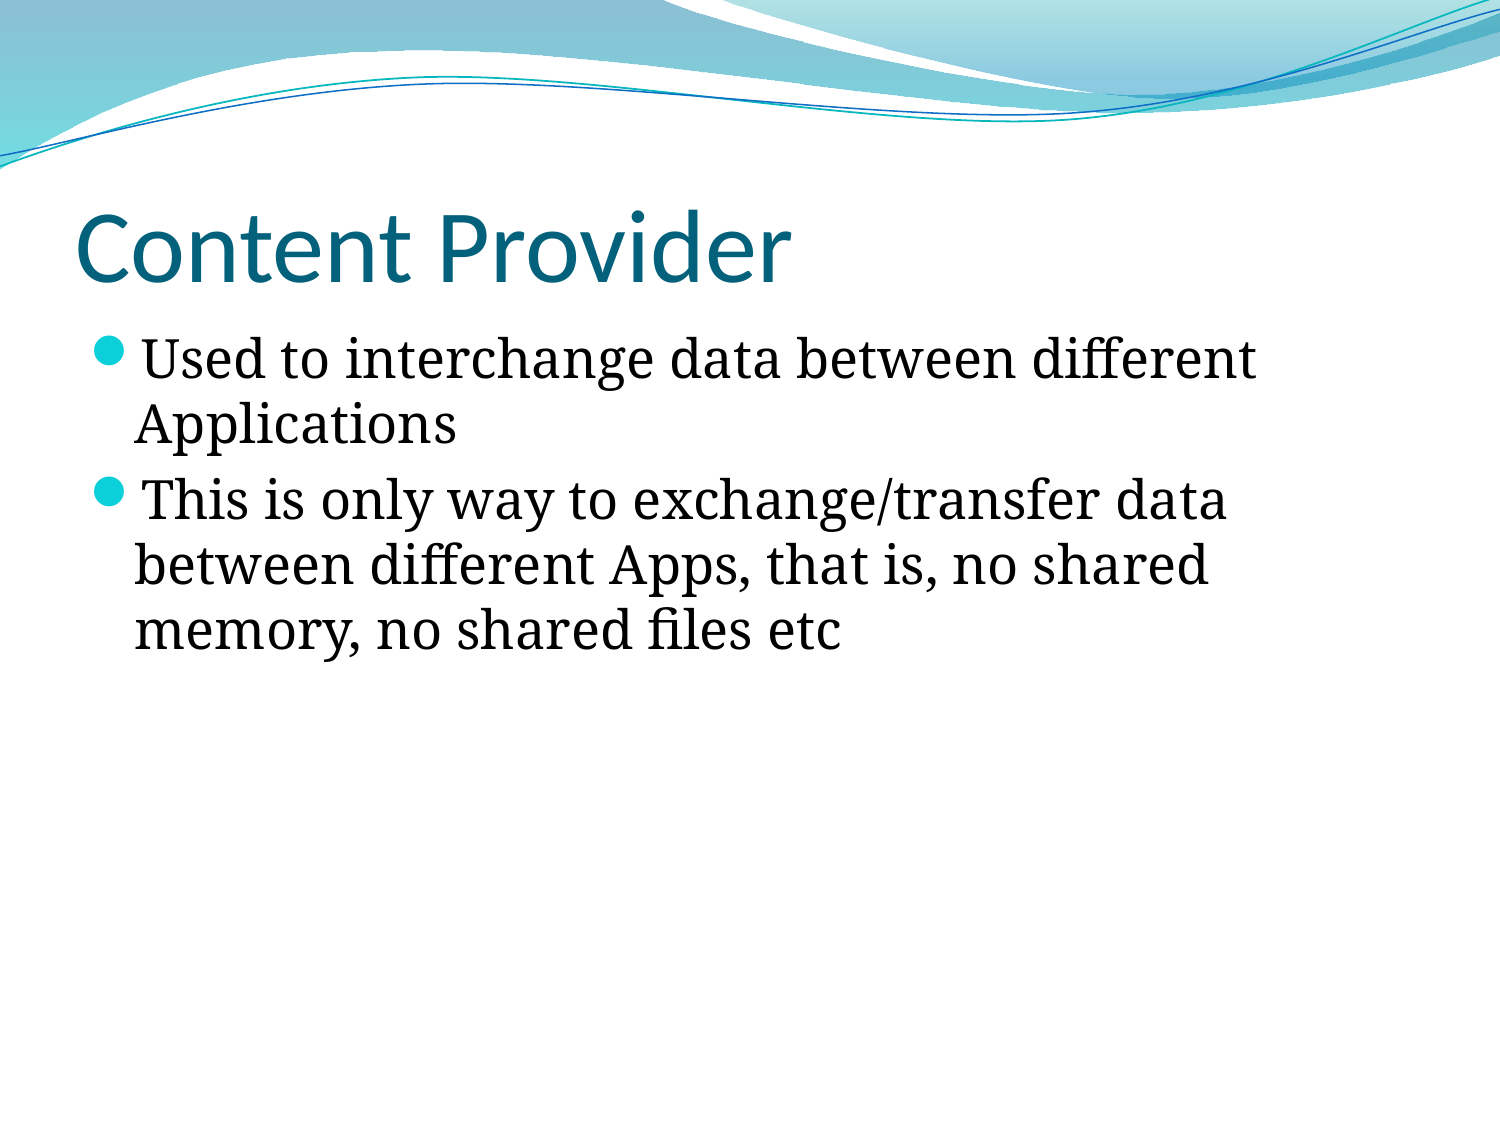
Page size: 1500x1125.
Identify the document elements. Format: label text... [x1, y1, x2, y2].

title Content Provider [75, 115, 1425, 303]
list Used to interchange data between different Applications This is only way to exchange/transfer data between different Apps, that is, no shared memory, no shared files etc [75, 317, 1425, 1038]
